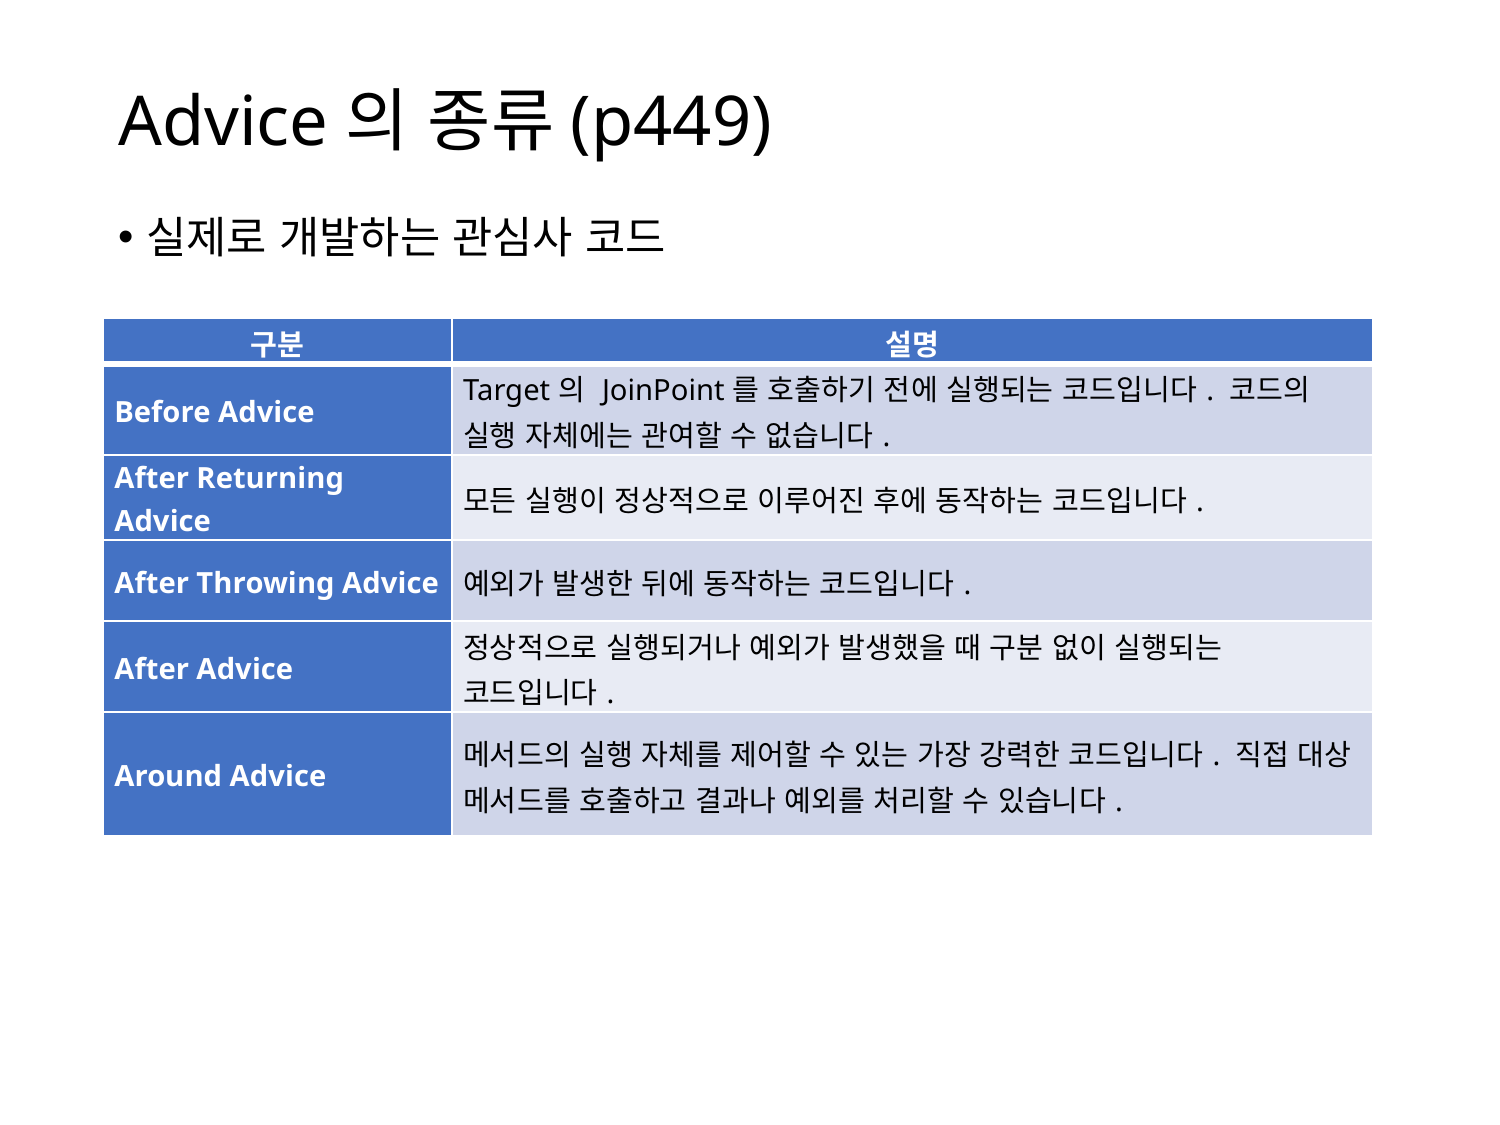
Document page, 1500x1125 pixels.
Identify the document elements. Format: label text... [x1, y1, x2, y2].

table_cell 정상적으로 실행되거나 예외가 발생했을 때 구분 없이 실행되는 코드입니다. [453, 622, 1372, 711]
table_cell Target의 JoinPoint를 호출하기 전에 실행되는 코드입니다. 코드의 실행 자체에는 관여할 수 없습니다. [453, 367, 1372, 454]
table_cell Around Advice [104, 713, 451, 835]
table_cell Before Advice [104, 367, 451, 454]
table_cell 예외가 발생한 뒤에 동작하는 코드입니다. [453, 541, 1372, 620]
table_cell 메서드의 실행 자체를 제어할 수 있는 가장 강력한 코드입니다. 직접 대상 메서드를 호출하고 결과나 예외를 처리할 수 있습니다. [453, 713, 1372, 835]
table_cell 모든 실행이 정상적으로 이루어진 후에 동작하는 코드입니다. [453, 456, 1372, 539]
table_cell After Advice [104, 622, 451, 711]
table_cell After Throwing Advice [104, 541, 451, 620]
list 실제로 개발하는 관심사 코드 [103, 208, 1397, 1014]
title Advice의 종류(p449) [103, 59, 1397, 188]
table_header 구분 [104, 319, 451, 361]
table_cell After Returning Advice [104, 456, 451, 539]
table_header 설명 [453, 319, 1372, 361]
